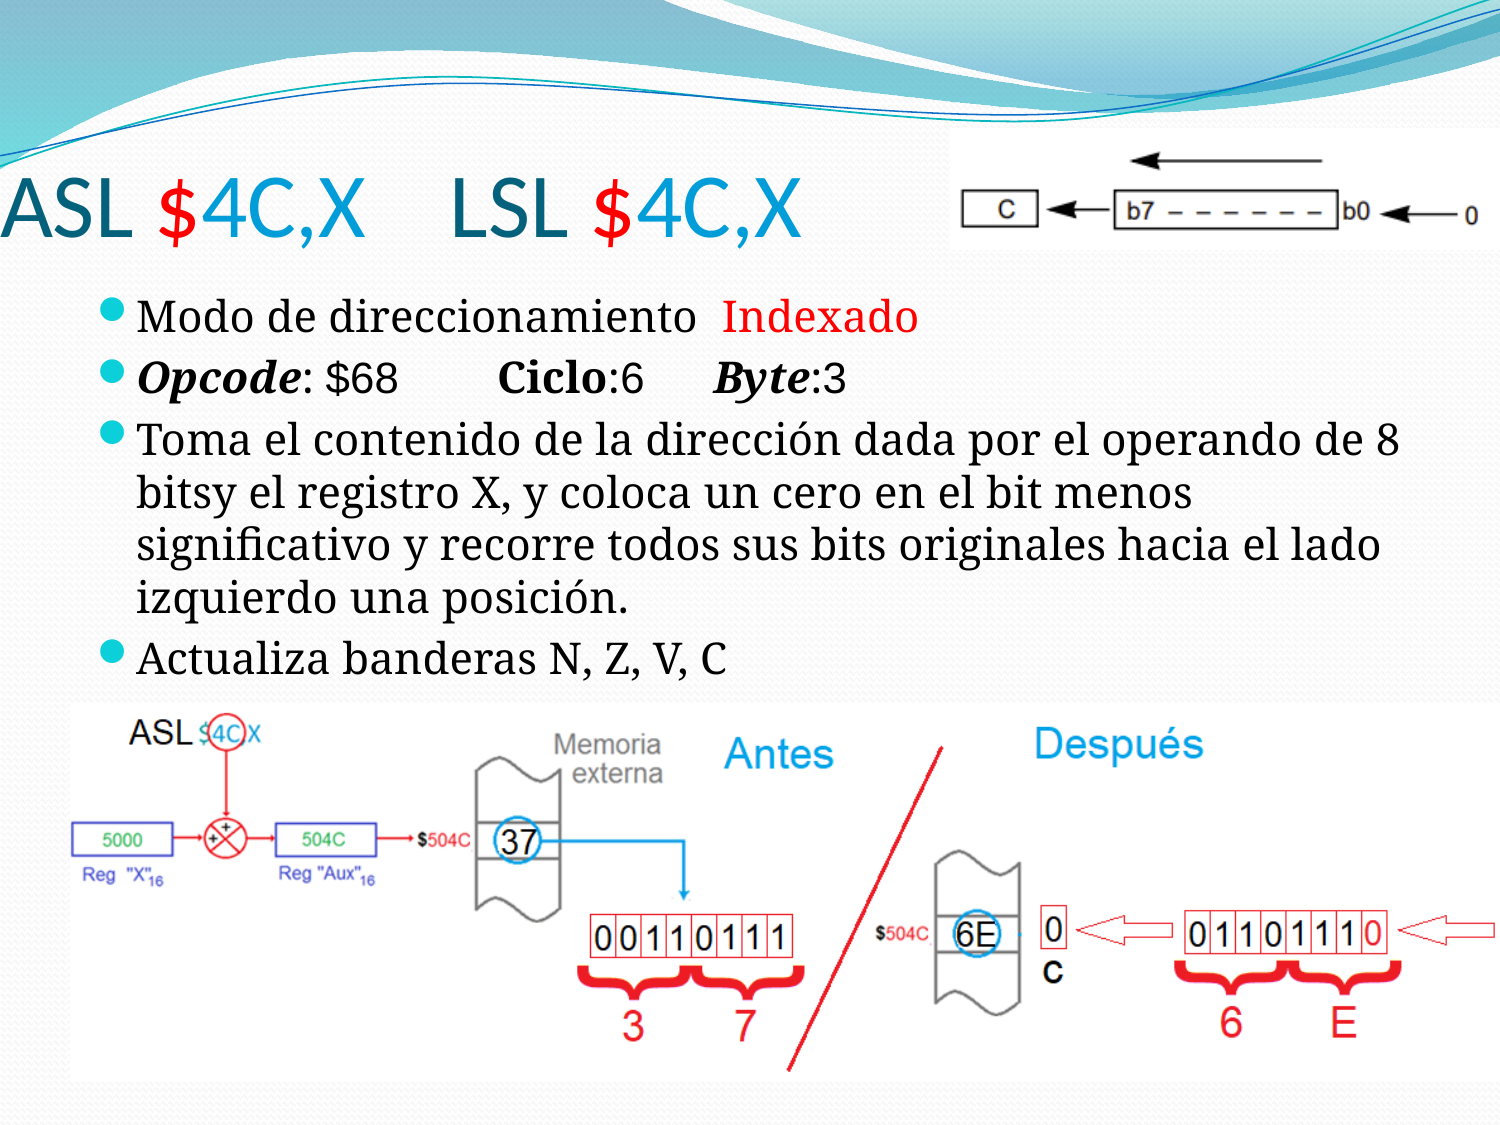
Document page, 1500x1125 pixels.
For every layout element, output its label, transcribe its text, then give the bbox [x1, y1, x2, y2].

picture [70, 702, 1500, 1082]
title ASL $4C,X LSL $4C,X [0, 46, 1350, 257]
list Modo de direccionamiento Indexado Opcode: $68 Ciclo:6 Byte:3 Toma el contenido de la dirección dada por el operando de 8 bitsy el registro X, y coloca un cero en el bit menos significativo y recorre todos sus bits originales hacia el lado izquierdo una posición. Actualiza banderas N, Z, V, C [82, 281, 1432, 692]
picture [949, 128, 1500, 250]
